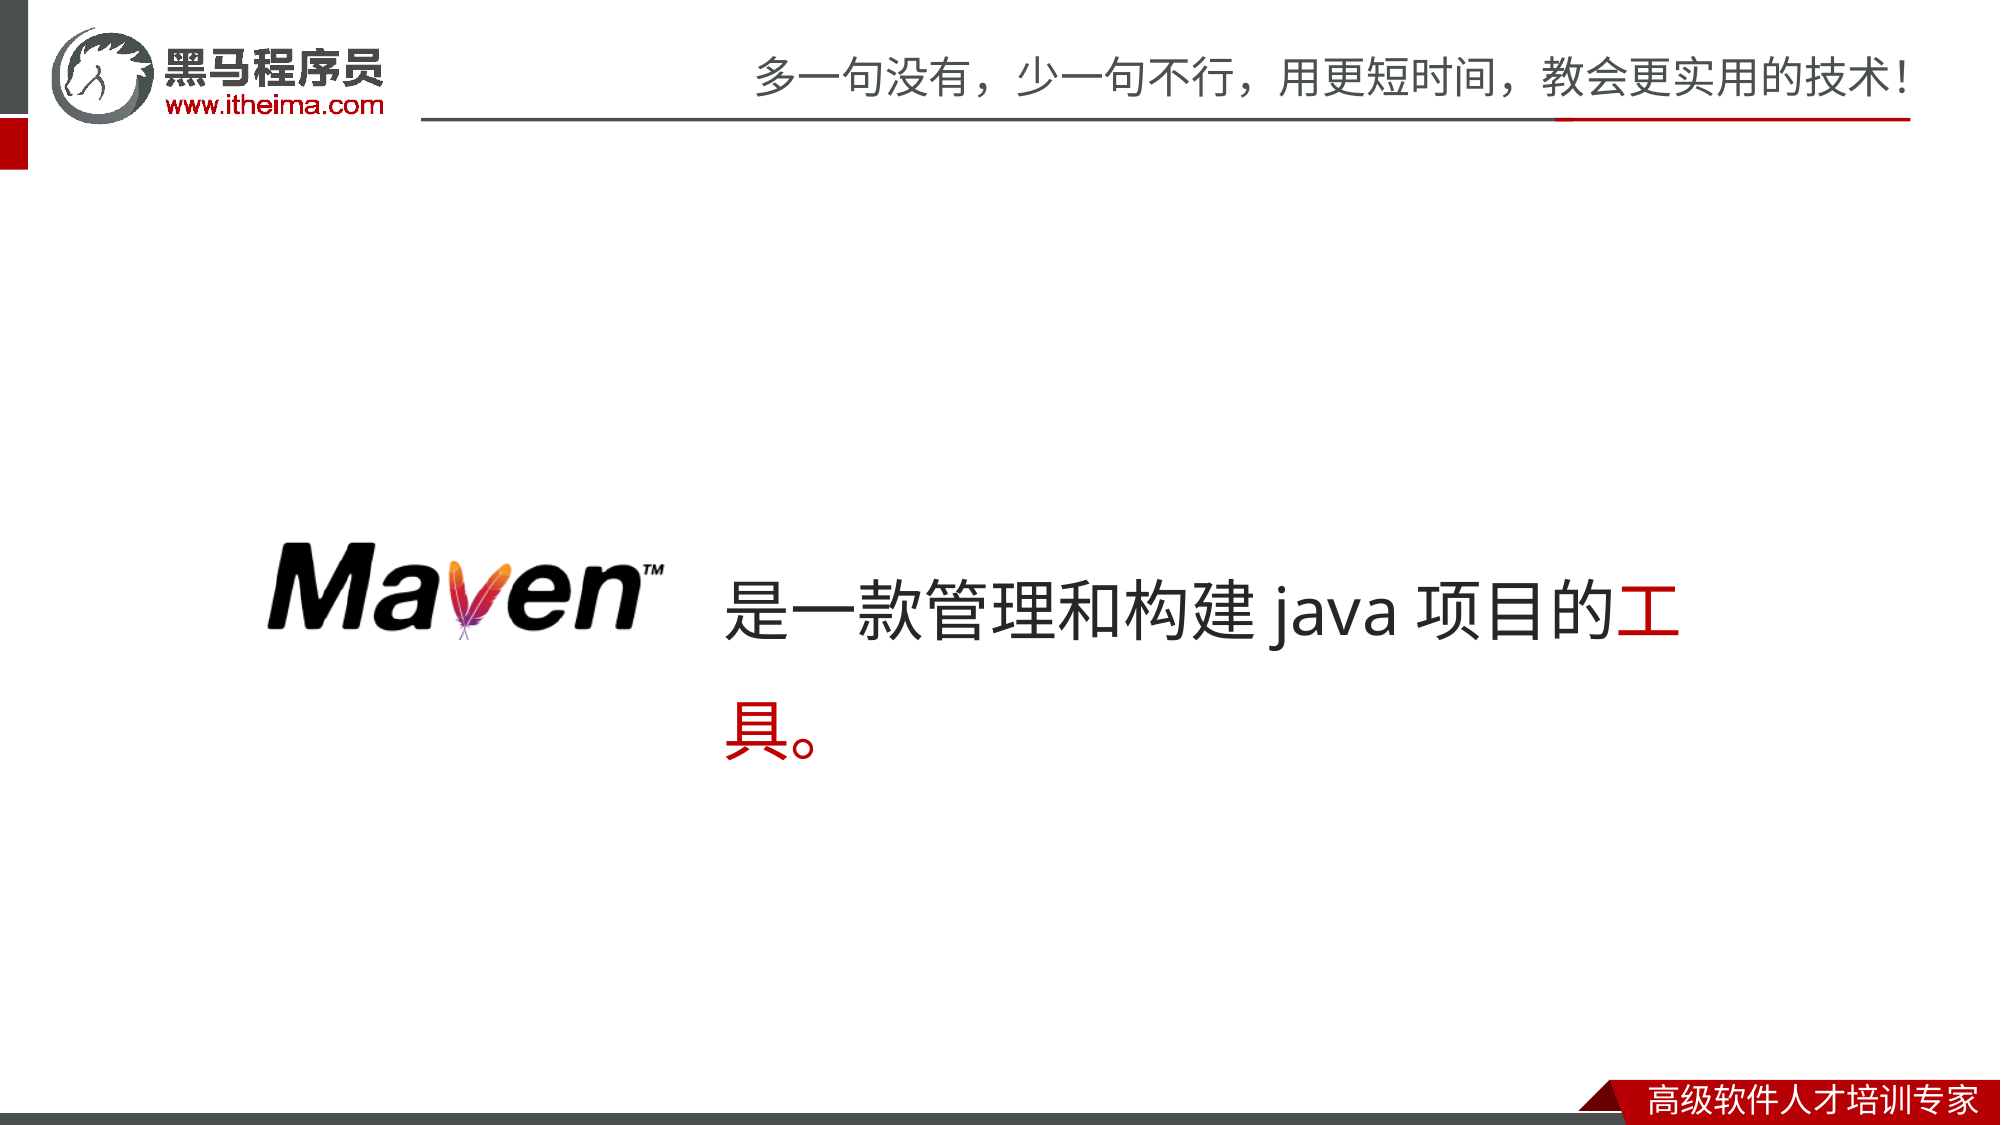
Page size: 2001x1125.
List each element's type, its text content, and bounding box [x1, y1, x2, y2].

picture [50, 26, 384, 125]
list 是一款管理和构建java项目的工具。 [708, 521, 1825, 710]
picture [252, 532, 677, 640]
